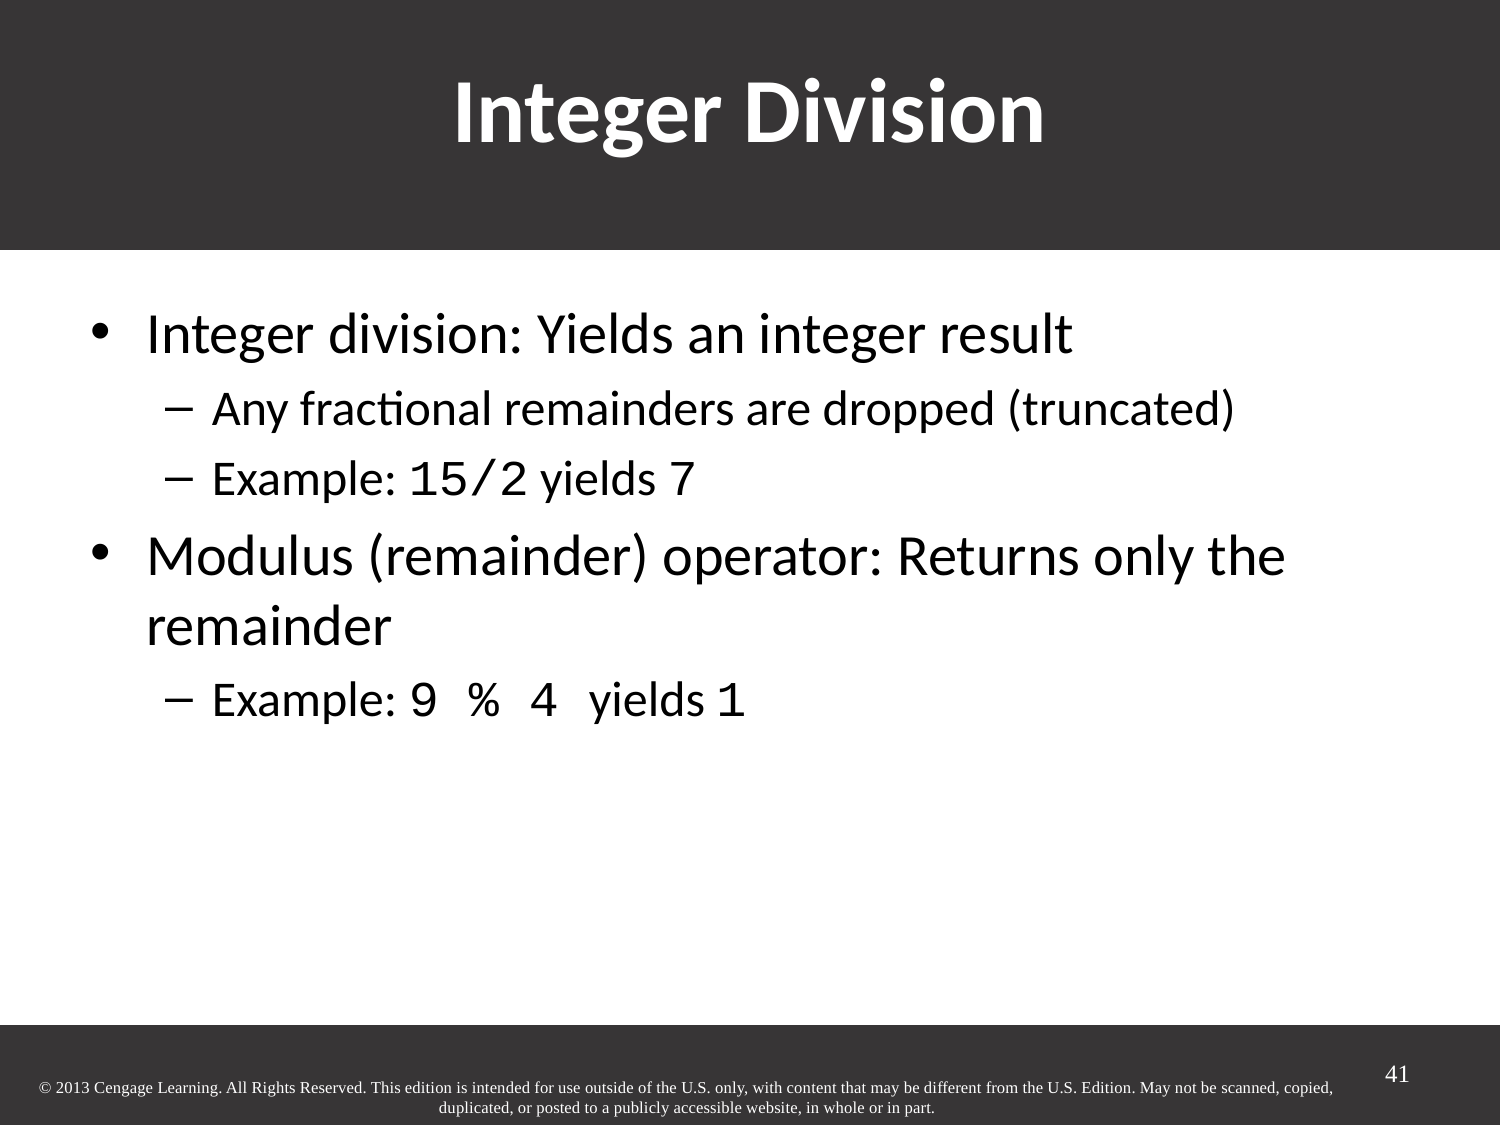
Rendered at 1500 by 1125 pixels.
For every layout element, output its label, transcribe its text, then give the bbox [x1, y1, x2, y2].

text_box © 2013 Cengage Learning. All Rights Reserved. This edition is intended for use outside of the U.S. only, with content that may be different from the U.S. Edition. May not be scanned, copied, duplicated, or posted to a publicly accessible website, in whole or in part. [0, 1069, 1375, 1125]
list Integer division: Yields an integer result Any fractional remainders are dropped (truncated)‏ Example: 15/2 yields 7 Modulus (remainder) operator: Returns only the remainder Example: 9 % 4 yields 1 [74, 287, 1426, 1006]
slide_number 41 [1074, 1042, 1425, 1103]
title Integer Division [74, 24, 1426, 188]
